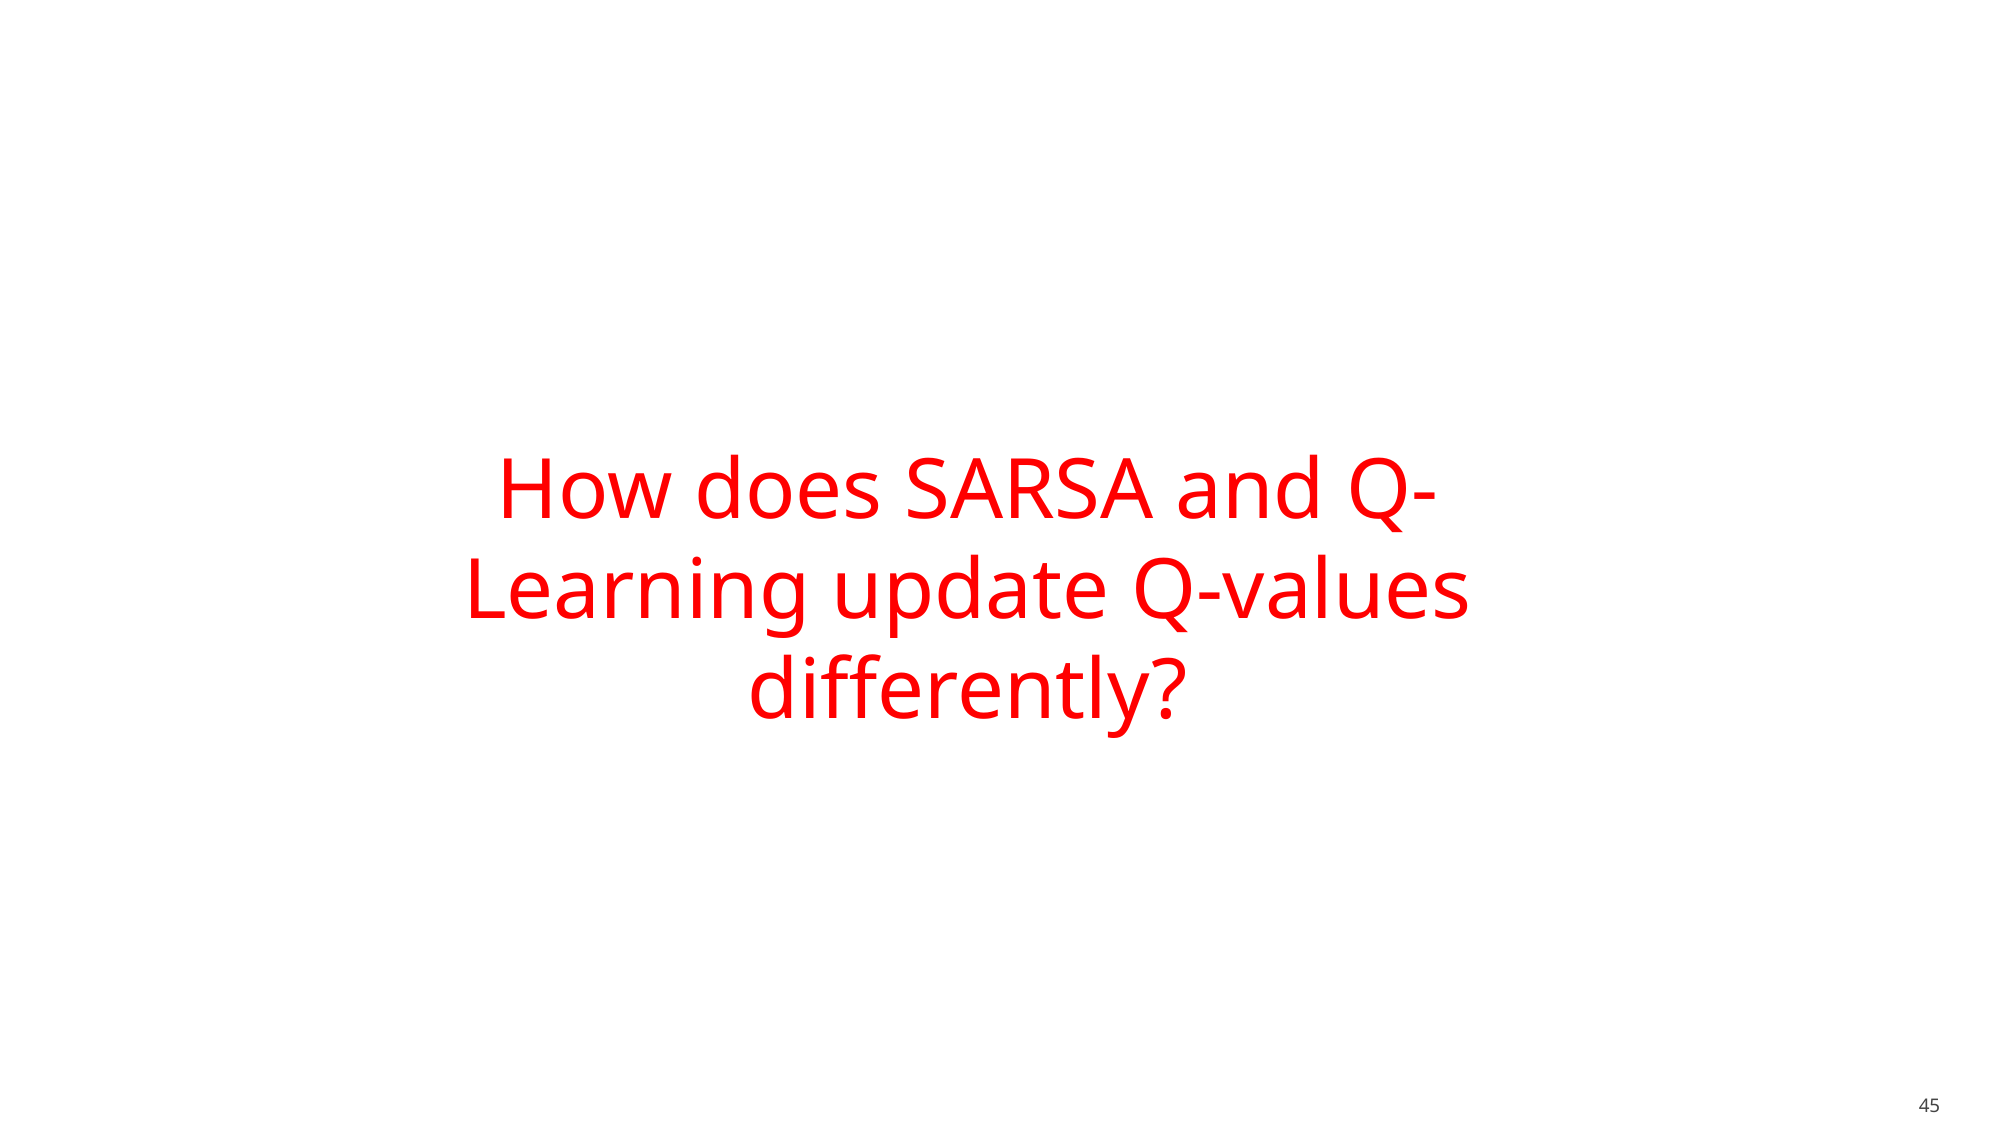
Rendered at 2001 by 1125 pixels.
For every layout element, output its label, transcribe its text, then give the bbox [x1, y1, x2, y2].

text_box How does SARSA and Q-Learning update Q-values differently? [367, 428, 1569, 743]
slide_number 45 [1794, 1080, 1955, 1125]
